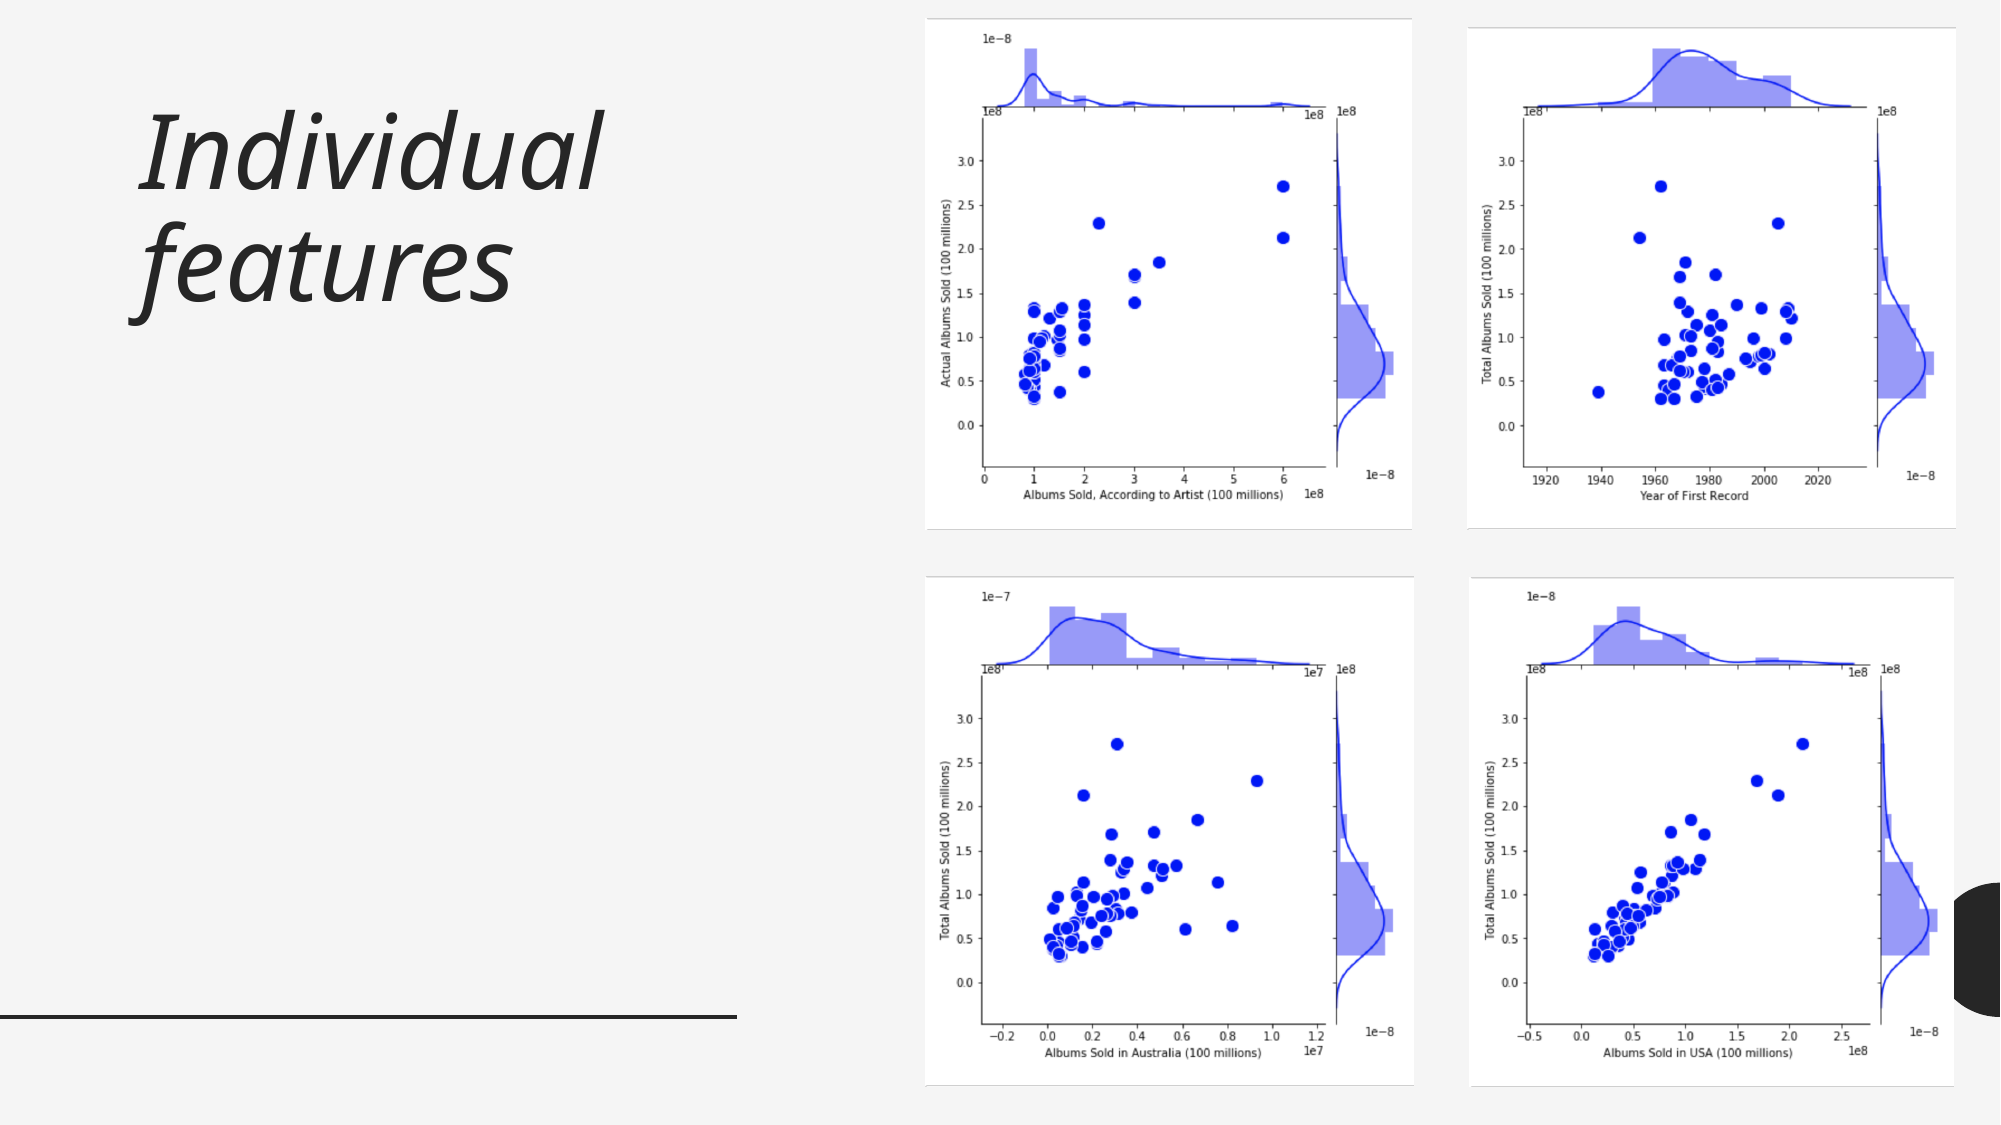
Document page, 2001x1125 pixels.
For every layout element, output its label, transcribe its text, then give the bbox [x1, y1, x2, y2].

picture [925, 575, 1414, 1087]
picture [1467, 27, 1956, 530]
title Individual features [125, 91, 754, 905]
picture [925, 18, 1412, 530]
picture [1469, 577, 1954, 1088]
